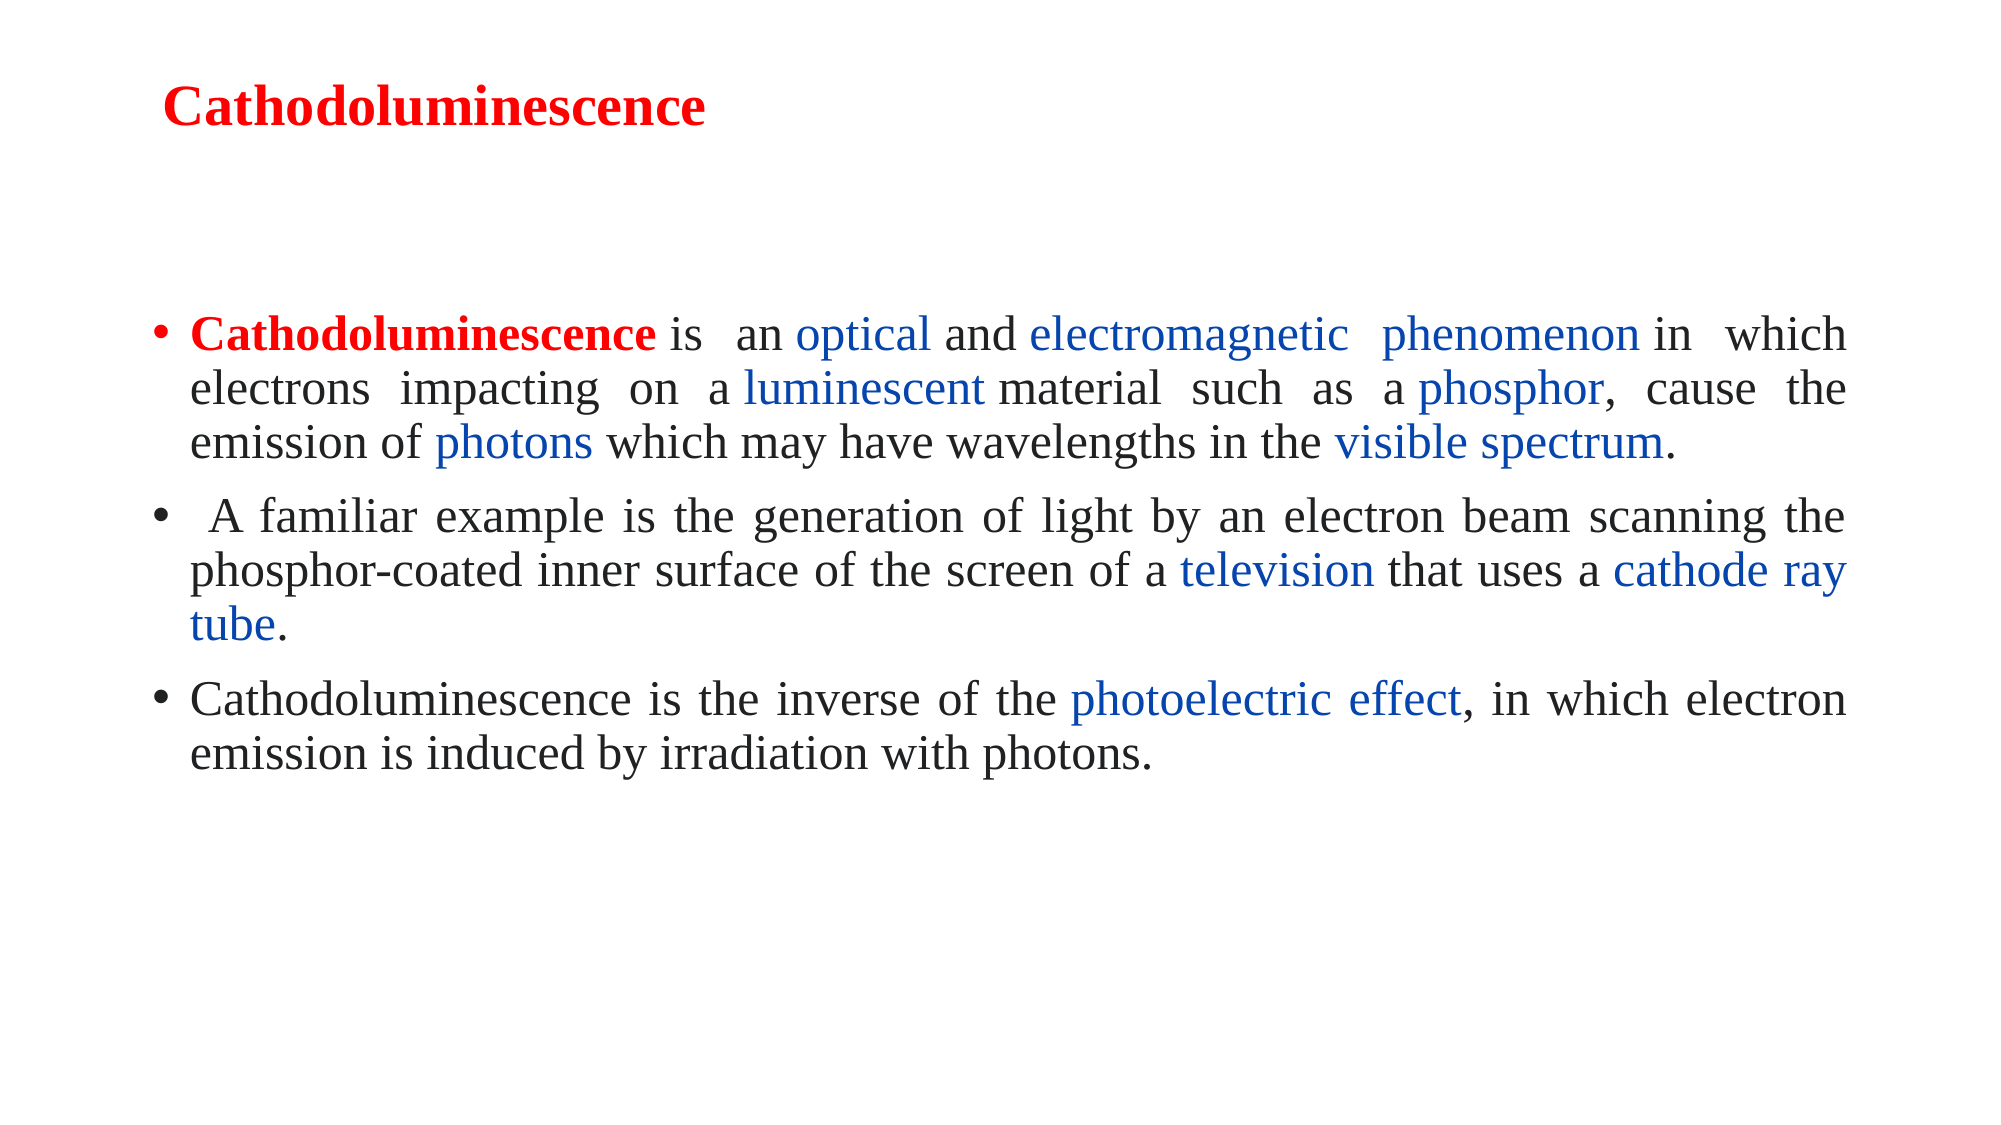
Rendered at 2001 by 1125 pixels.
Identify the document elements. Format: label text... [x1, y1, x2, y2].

title Cathodoluminescence [147, 47, 1873, 265]
list Cathodoluminescence is an optical and electromagnetic phenomenon in which electrons impacting on a luminescent material such as a phosphor, cause the emission of photons which may have wavelengths in the visible spectrum. A familiar example is the generation of light by an electron beam scanning the phosphor-coated inner surface of the screen of a television that uses a cathode ray tube. Cathodoluminescence is the inverse of the photoelectric effect, in which electron emission is induced by irradiation with photons. [137, 299, 1863, 1014]
